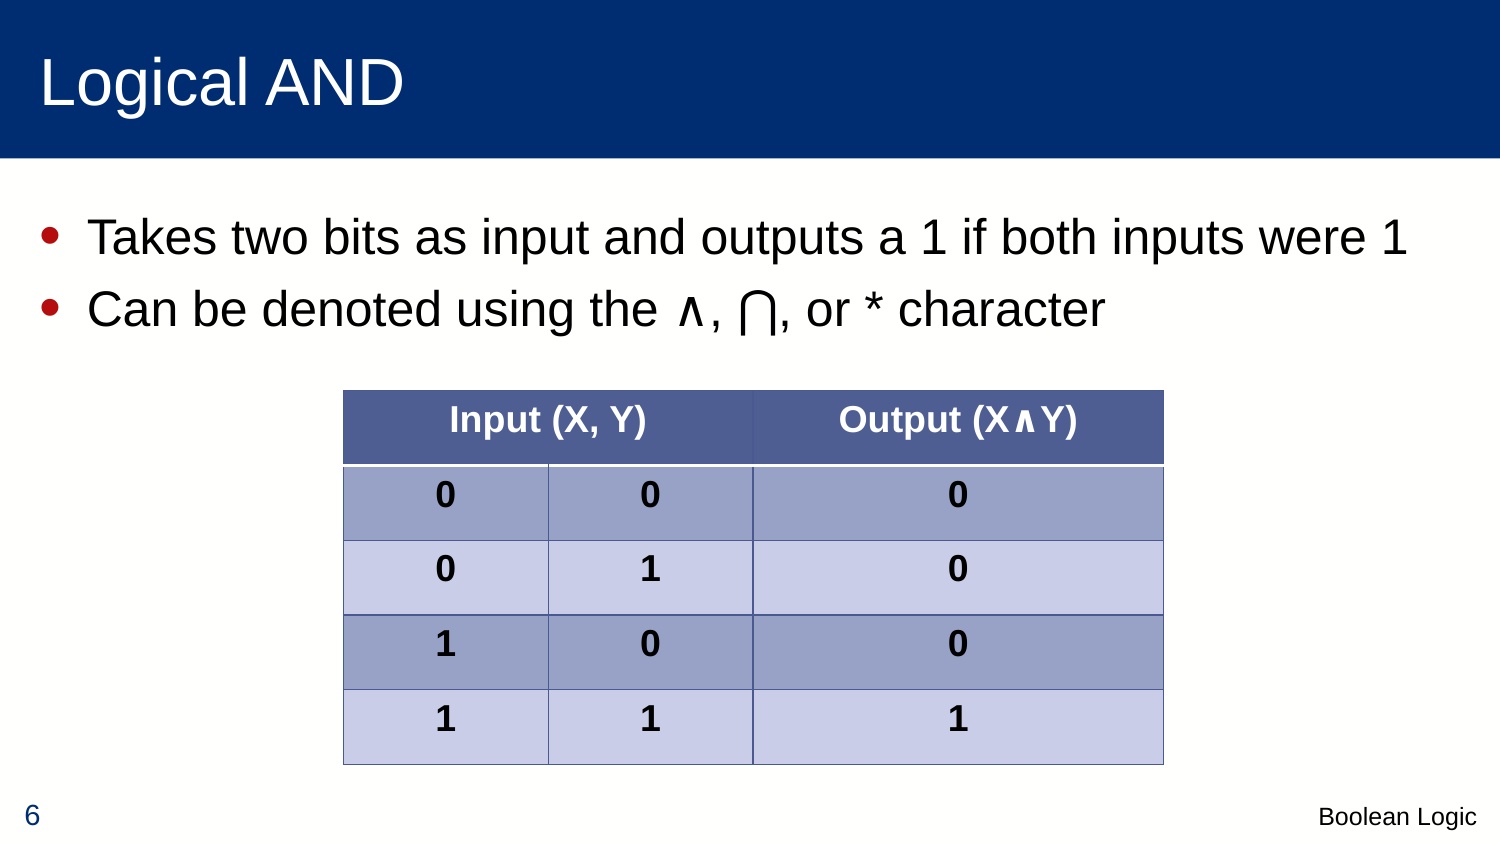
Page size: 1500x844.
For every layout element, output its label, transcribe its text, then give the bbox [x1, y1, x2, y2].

table_cell 0 [754, 467, 1163, 540]
table_cell 0 [754, 541, 1163, 614]
table_header Input (X, Y) [344, 391, 752, 464]
list Takes two bits as input and outputs a 1 if both inputs were 1 Can be denoted using the ∧, ⋂, or * character [24, 196, 1478, 754]
title Logical AND [24, 8, 1478, 150]
table_cell 1 [344, 616, 548, 689]
table_cell 0 [754, 616, 1163, 689]
table_cell 0 [344, 541, 548, 614]
table_cell 0 [549, 616, 752, 689]
table_cell 1 [754, 690, 1163, 764]
table_header Output (X∧Y) [754, 391, 1163, 464]
table_cell 1 [549, 690, 752, 764]
table_cell 1 [549, 541, 752, 614]
table_cell 1 [344, 690, 548, 764]
list Boolean Logic [143, 784, 1478, 831]
table_cell 0 [344, 467, 548, 540]
table_cell 0 [549, 467, 752, 540]
